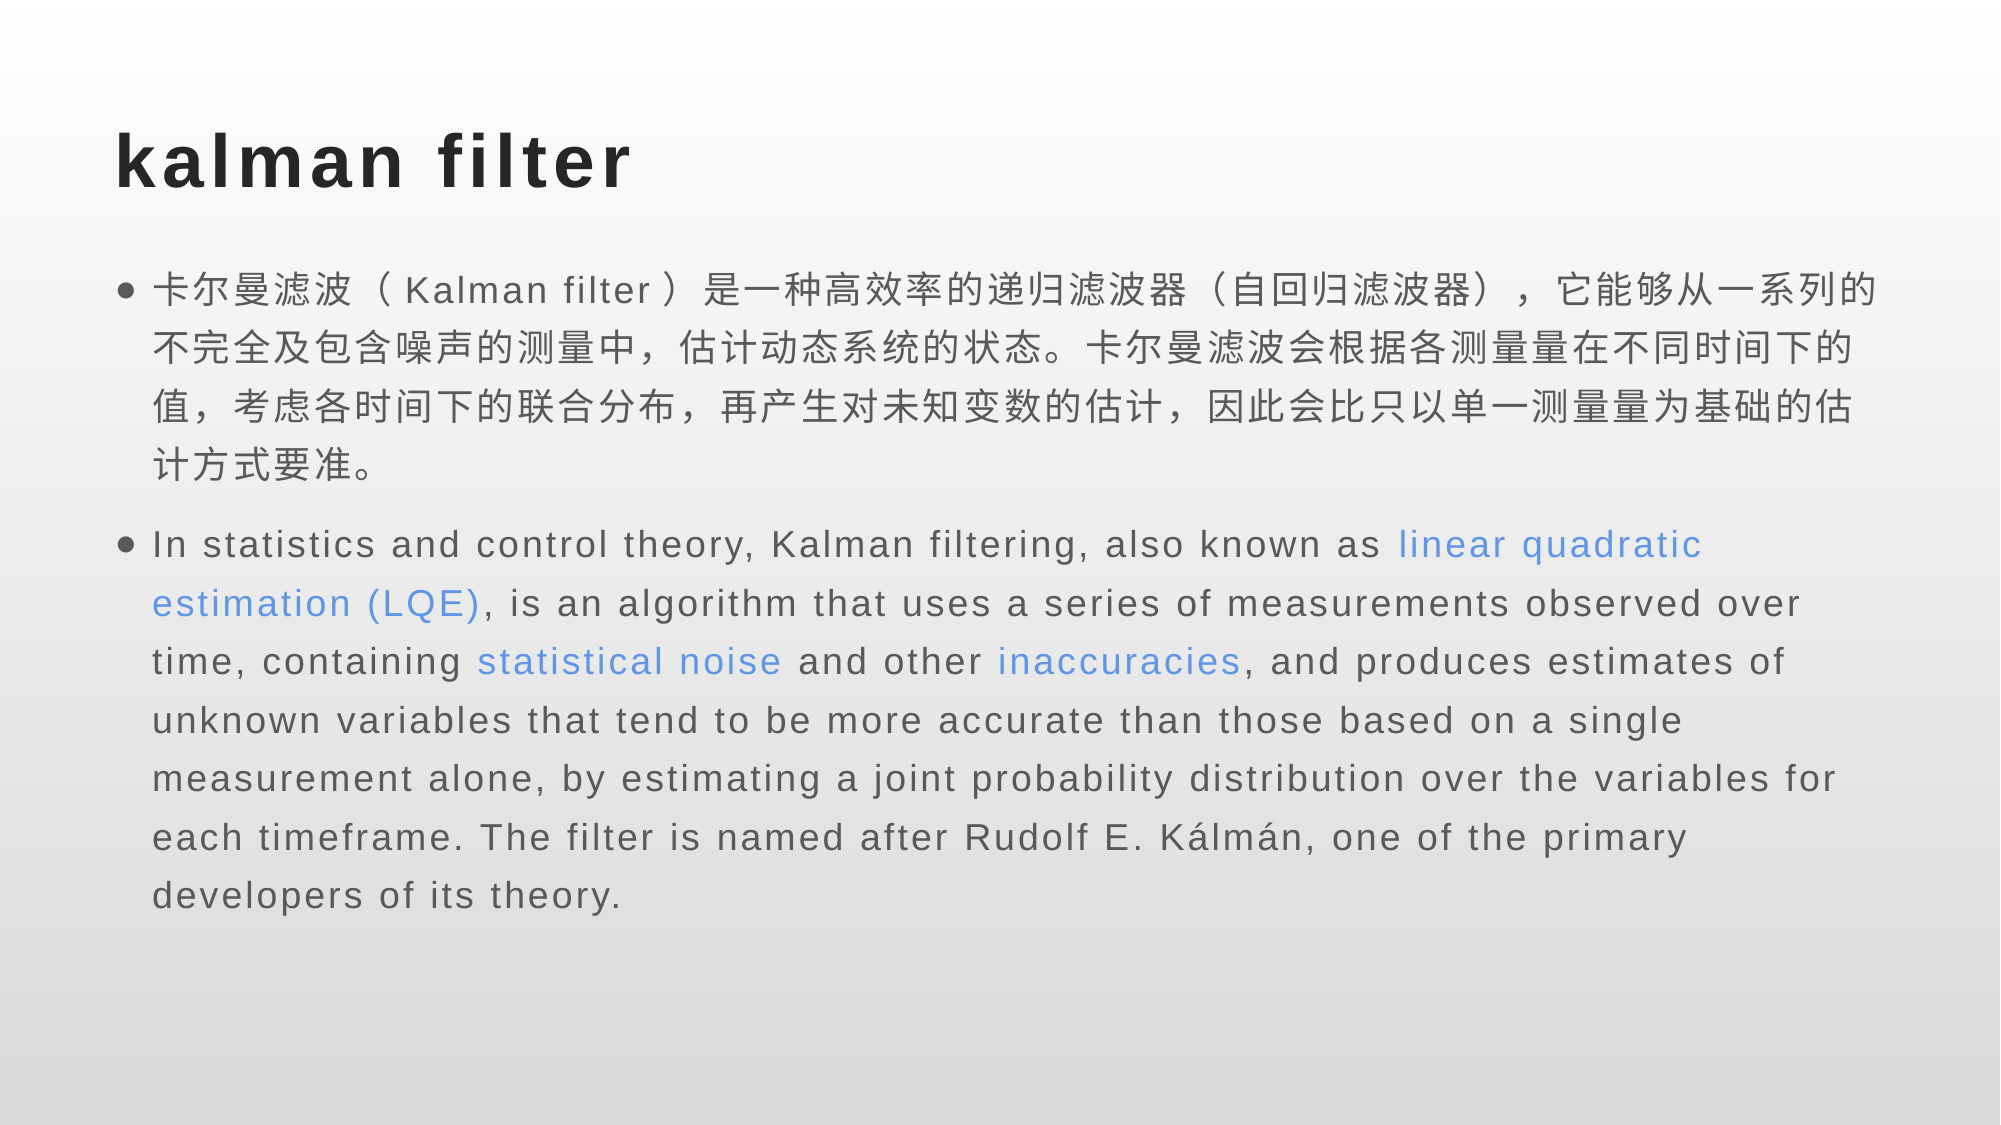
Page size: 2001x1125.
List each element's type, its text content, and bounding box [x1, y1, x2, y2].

title kalman filter [99, 99, 1900, 216]
list 卡尔曼滤波（Kalman filter）是一种高效率的递归滤波器（自回归滤波器），它能够从一系列的不完全及包含噪声的测量中，估计动态系统的状态。卡尔曼滤波会根据各测量量在不同时间下的值，考虑各时间下的联合分布，再产生对未知变数的估计，因此会比只以单一测量量为基础的估计方式要准。 In statistics and control theory, Kalman filtering, also known as linear quadratic estimation (LQE), is an algorithm that uses a series of measurements observed over time, containing statistical noise and other inaccuracies, and produces estimates of unknown variables that tend to be more accurate than those based on a single measurement alone, by estimating a joint probability distribution over the variables for each timeframe. The filter is named after Rudolf E. Kálmán, one of the primary developers of its theory. [99, 244, 1900, 1026]
